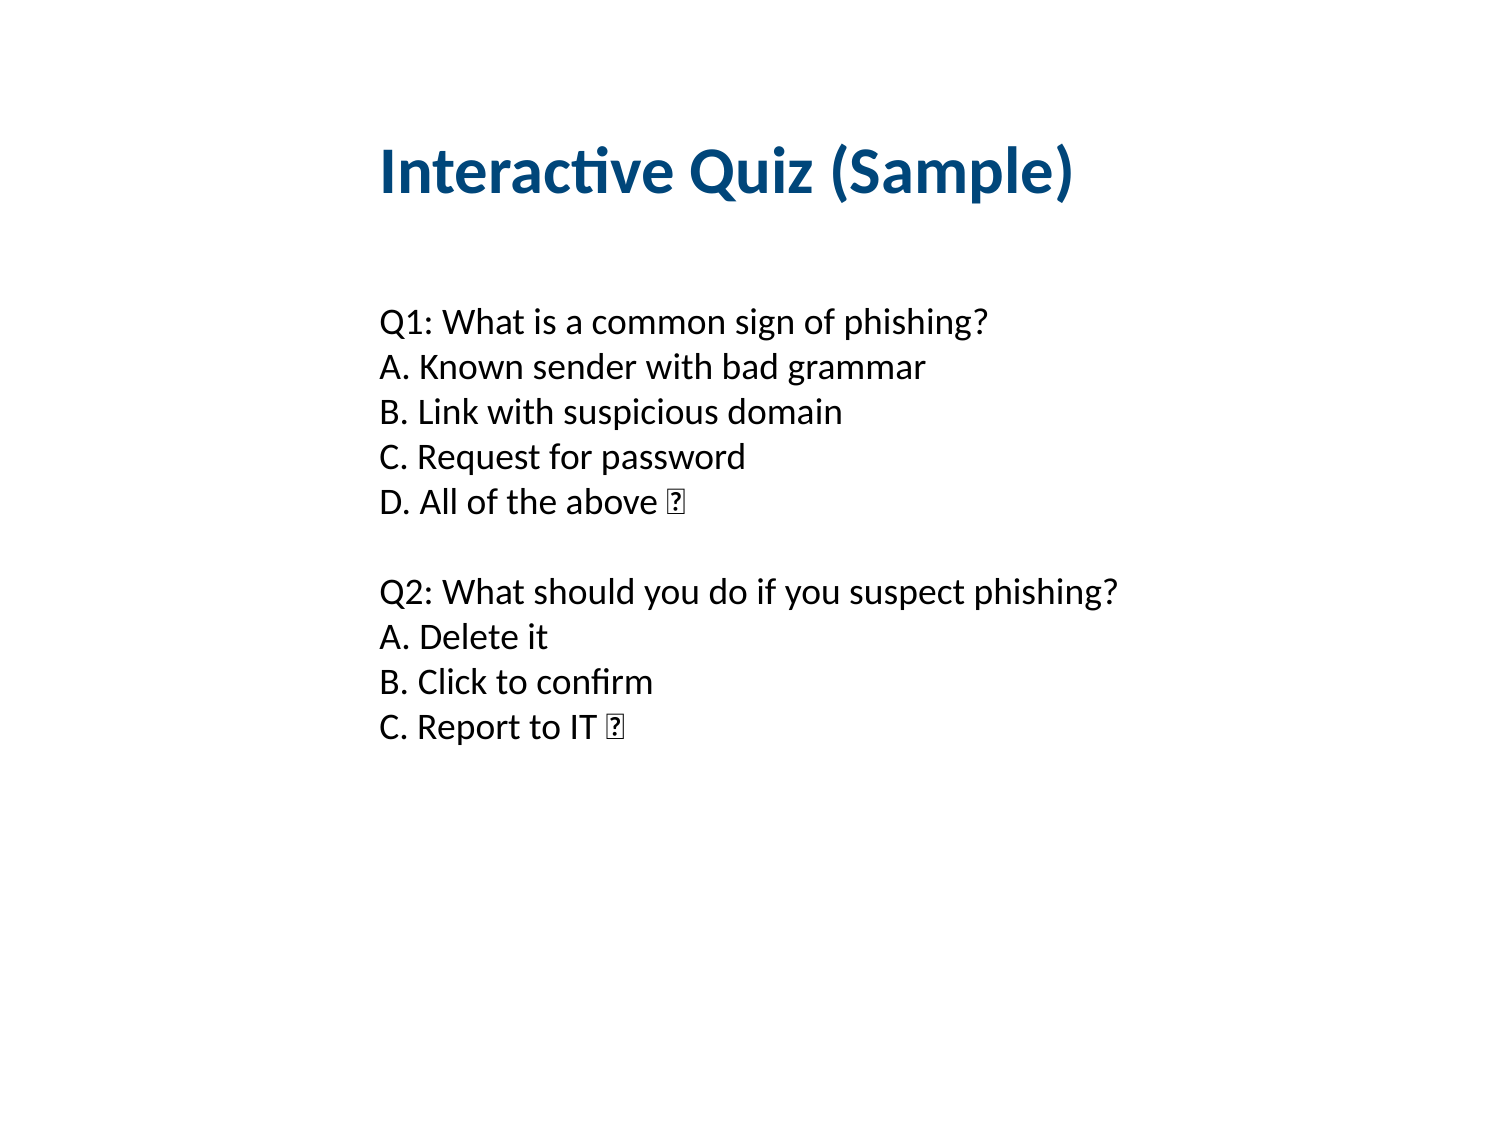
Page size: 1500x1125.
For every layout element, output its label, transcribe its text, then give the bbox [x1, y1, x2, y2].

text_box Interactive Quiz (Sample) Q1: What is a common sign of phishing? A. Known sender with bad grammar B. Link with suspicious domain C. Request for password D. All of the above ✅ Q2: What should you do if you suspect phishing? A. Delete it B. Click to confirm C. Report to IT ✅ [364, 74, 1136, 800]
